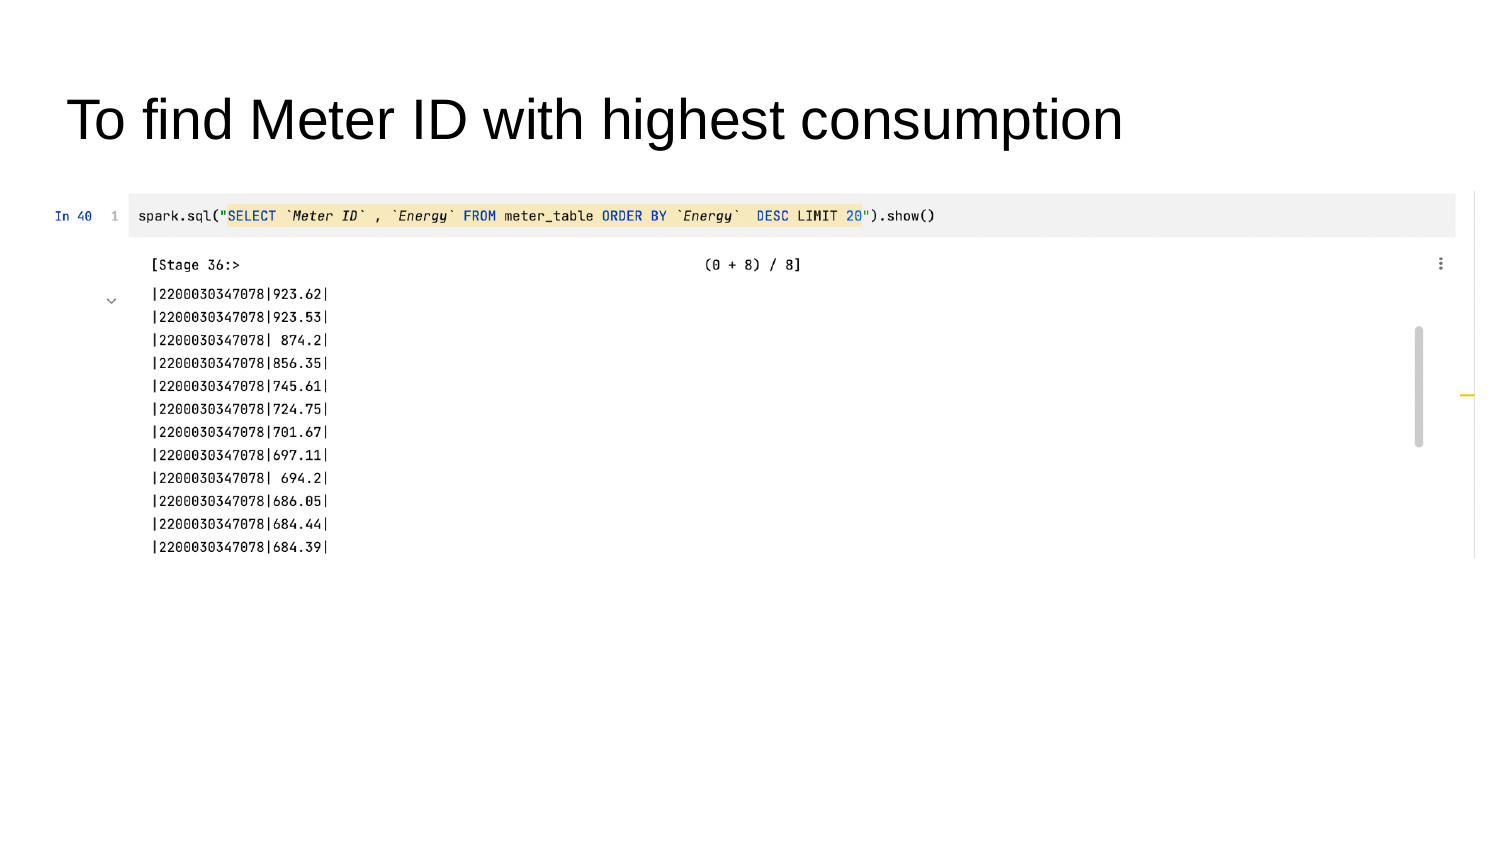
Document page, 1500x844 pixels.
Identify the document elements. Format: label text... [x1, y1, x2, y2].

picture [24, 191, 1476, 559]
title To find Meter ID with highest consumption [51, 72, 1449, 167]
